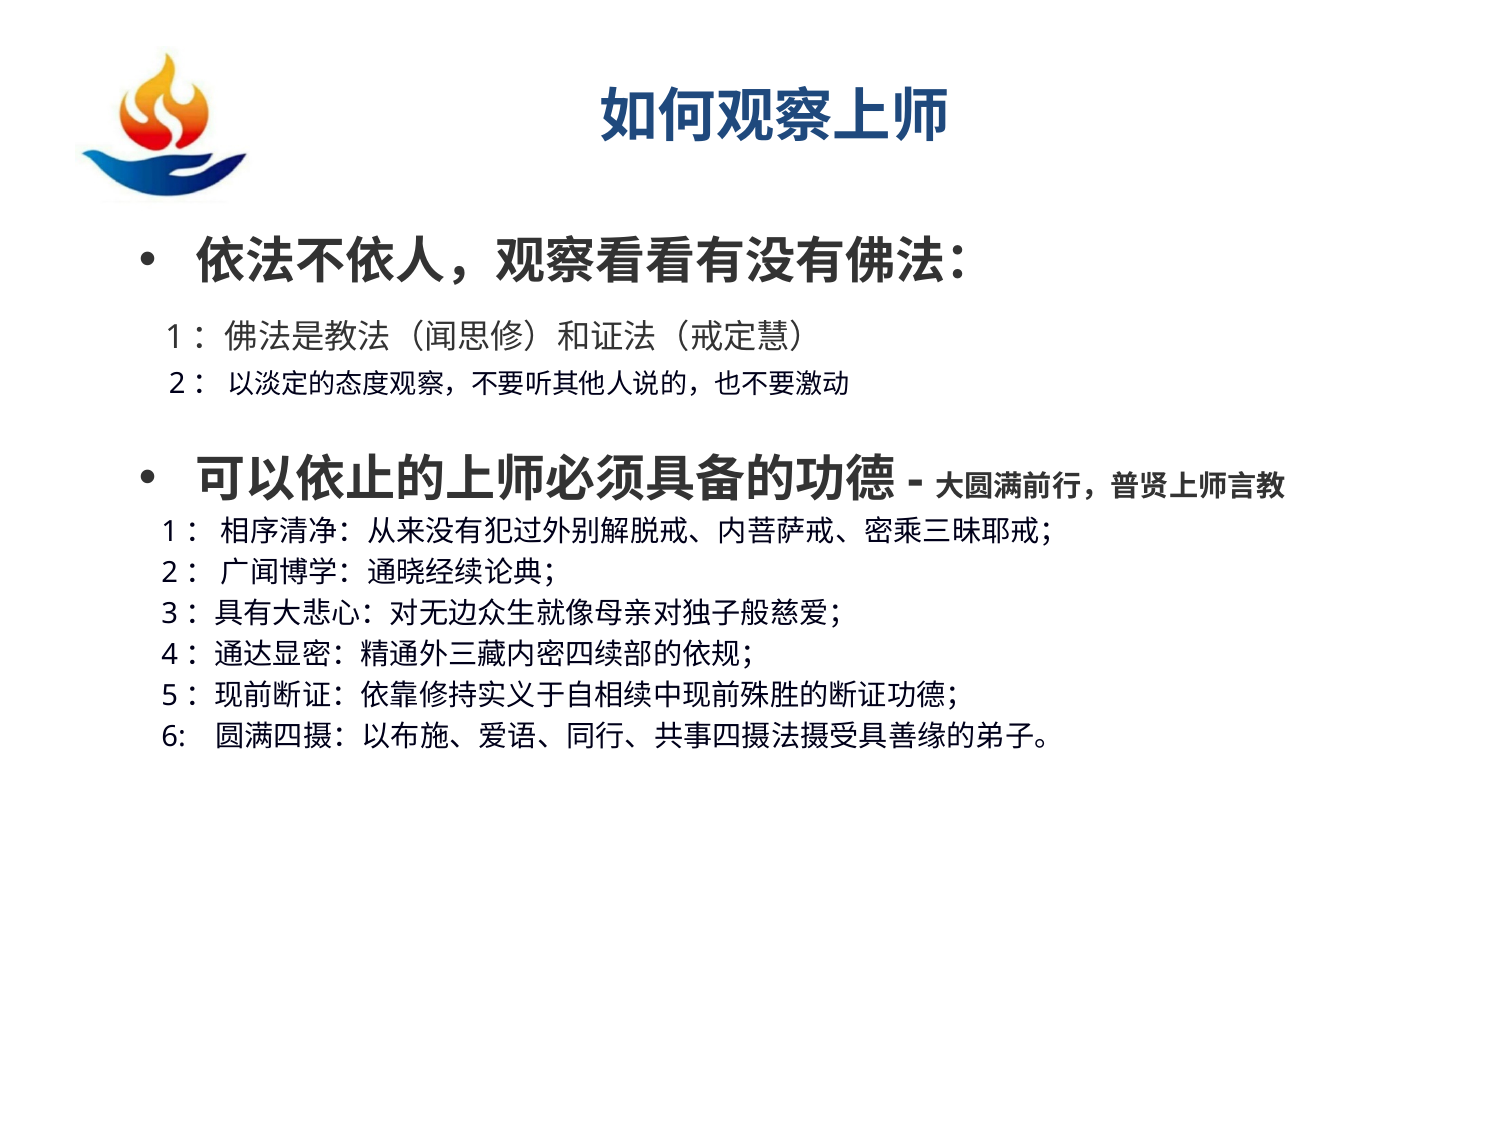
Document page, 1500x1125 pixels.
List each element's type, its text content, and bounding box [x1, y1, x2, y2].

list 依法不依人，观察看看有没有佛法： 1：佛法是教法（闻思修）和证法（戒定慧） 2： 以淡定的态度观察，不要听其他人说的，也不要激动 可以依止的上师必须具备的功德-大圆满前行，普贤上师言教 1： 相序清净：从来没有犯过外别解脱戒、内菩萨戒、密乘三昧耶戒； 2： 广闻博学：通晓经续论典； 3：具有大悲心：对无边众生就像母亲对独子般慈爱； 4：通达显密：精通外三藏内密四续部的依规； 5：现前断证：依靠修持实义于自相续中现前殊胜的断证功德； 6: 圆满四摄：以布施、爱语、同行、共事四摄法摄受具善缘的弟子。 [123, 220, 1474, 1099]
title 如何观察上师 [259, 54, 1402, 173]
picture [74, 46, 255, 226]
